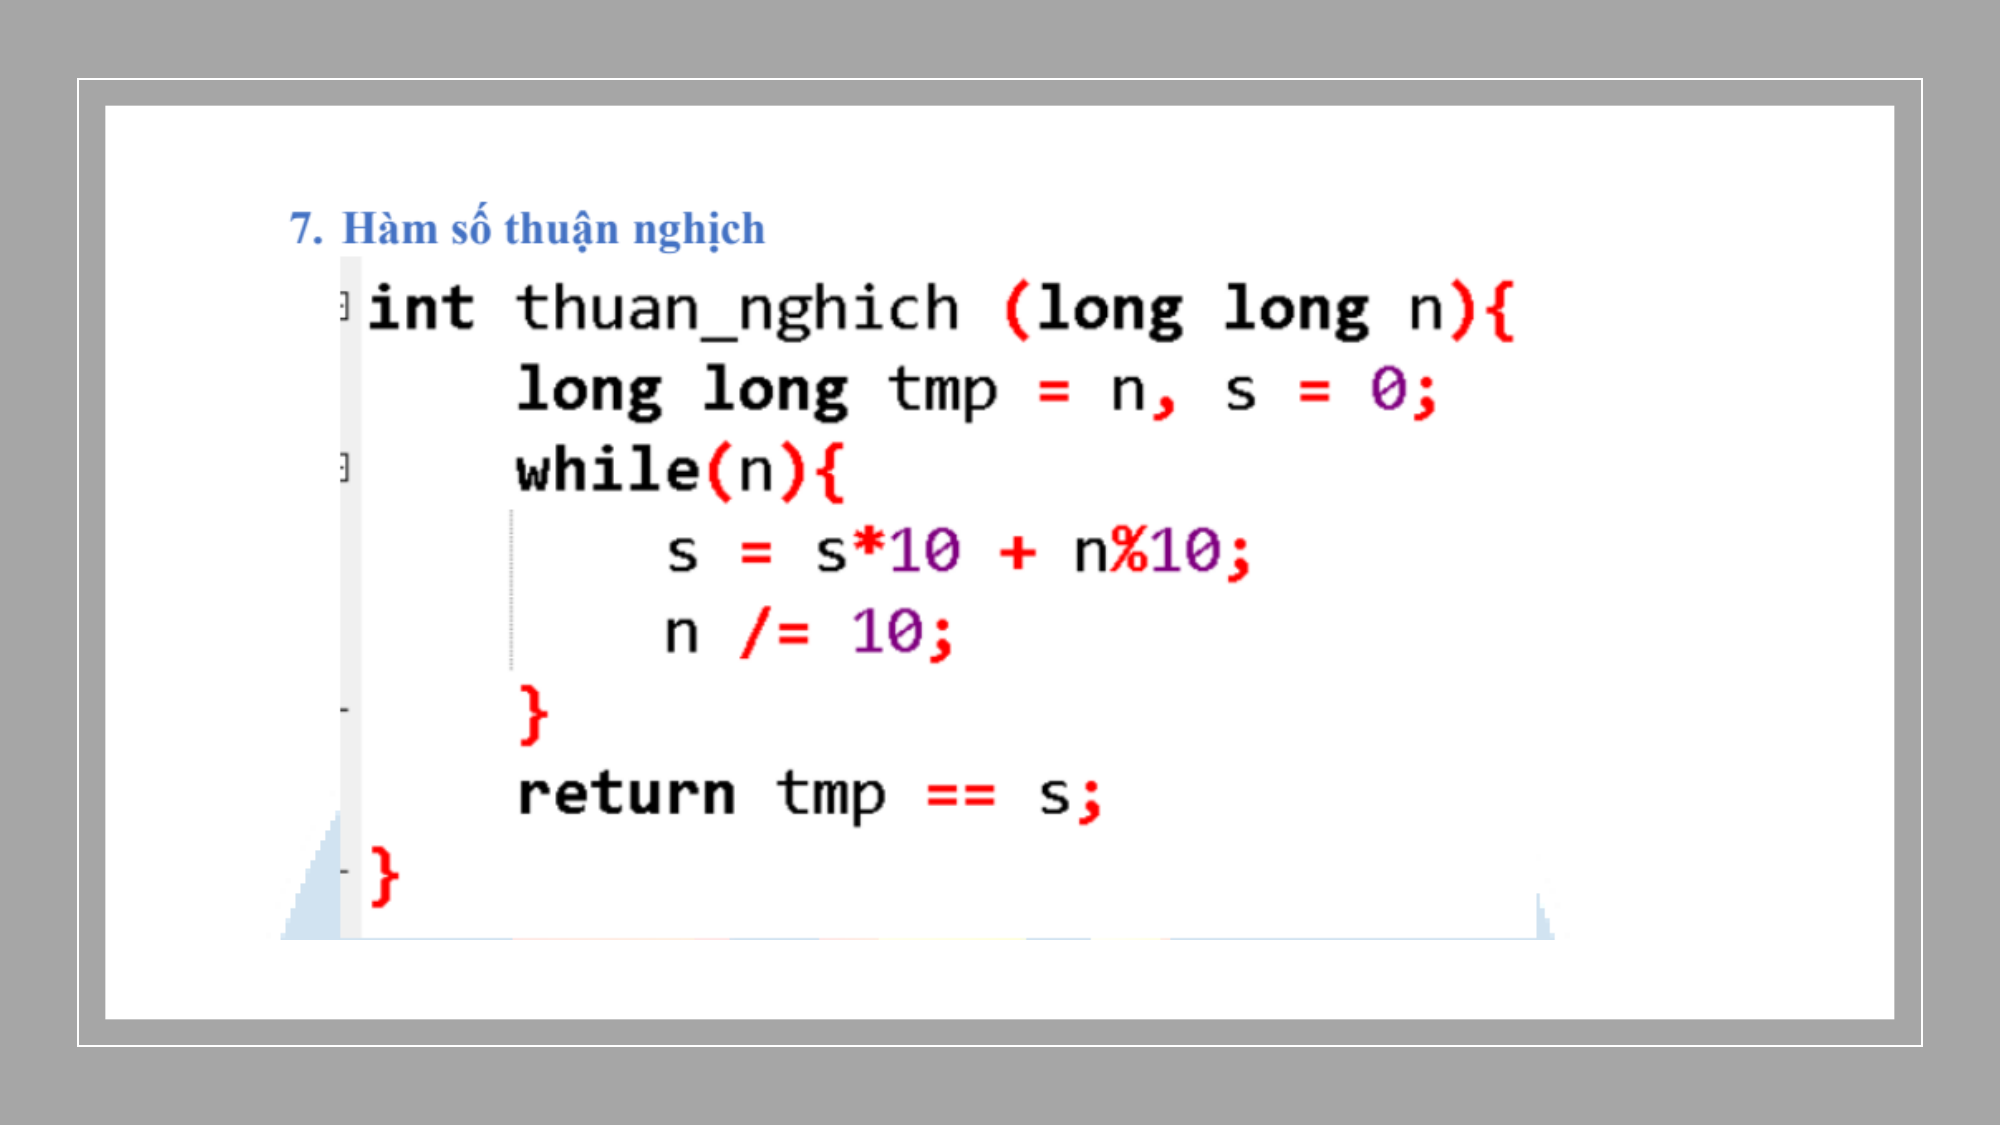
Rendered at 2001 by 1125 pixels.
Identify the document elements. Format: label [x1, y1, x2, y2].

text_box [0, 0, 2000, 1125]
text_box [104, 104, 1895, 1020]
picture [266, 184, 1734, 940]
text_box [77, 78, 1923, 1047]
